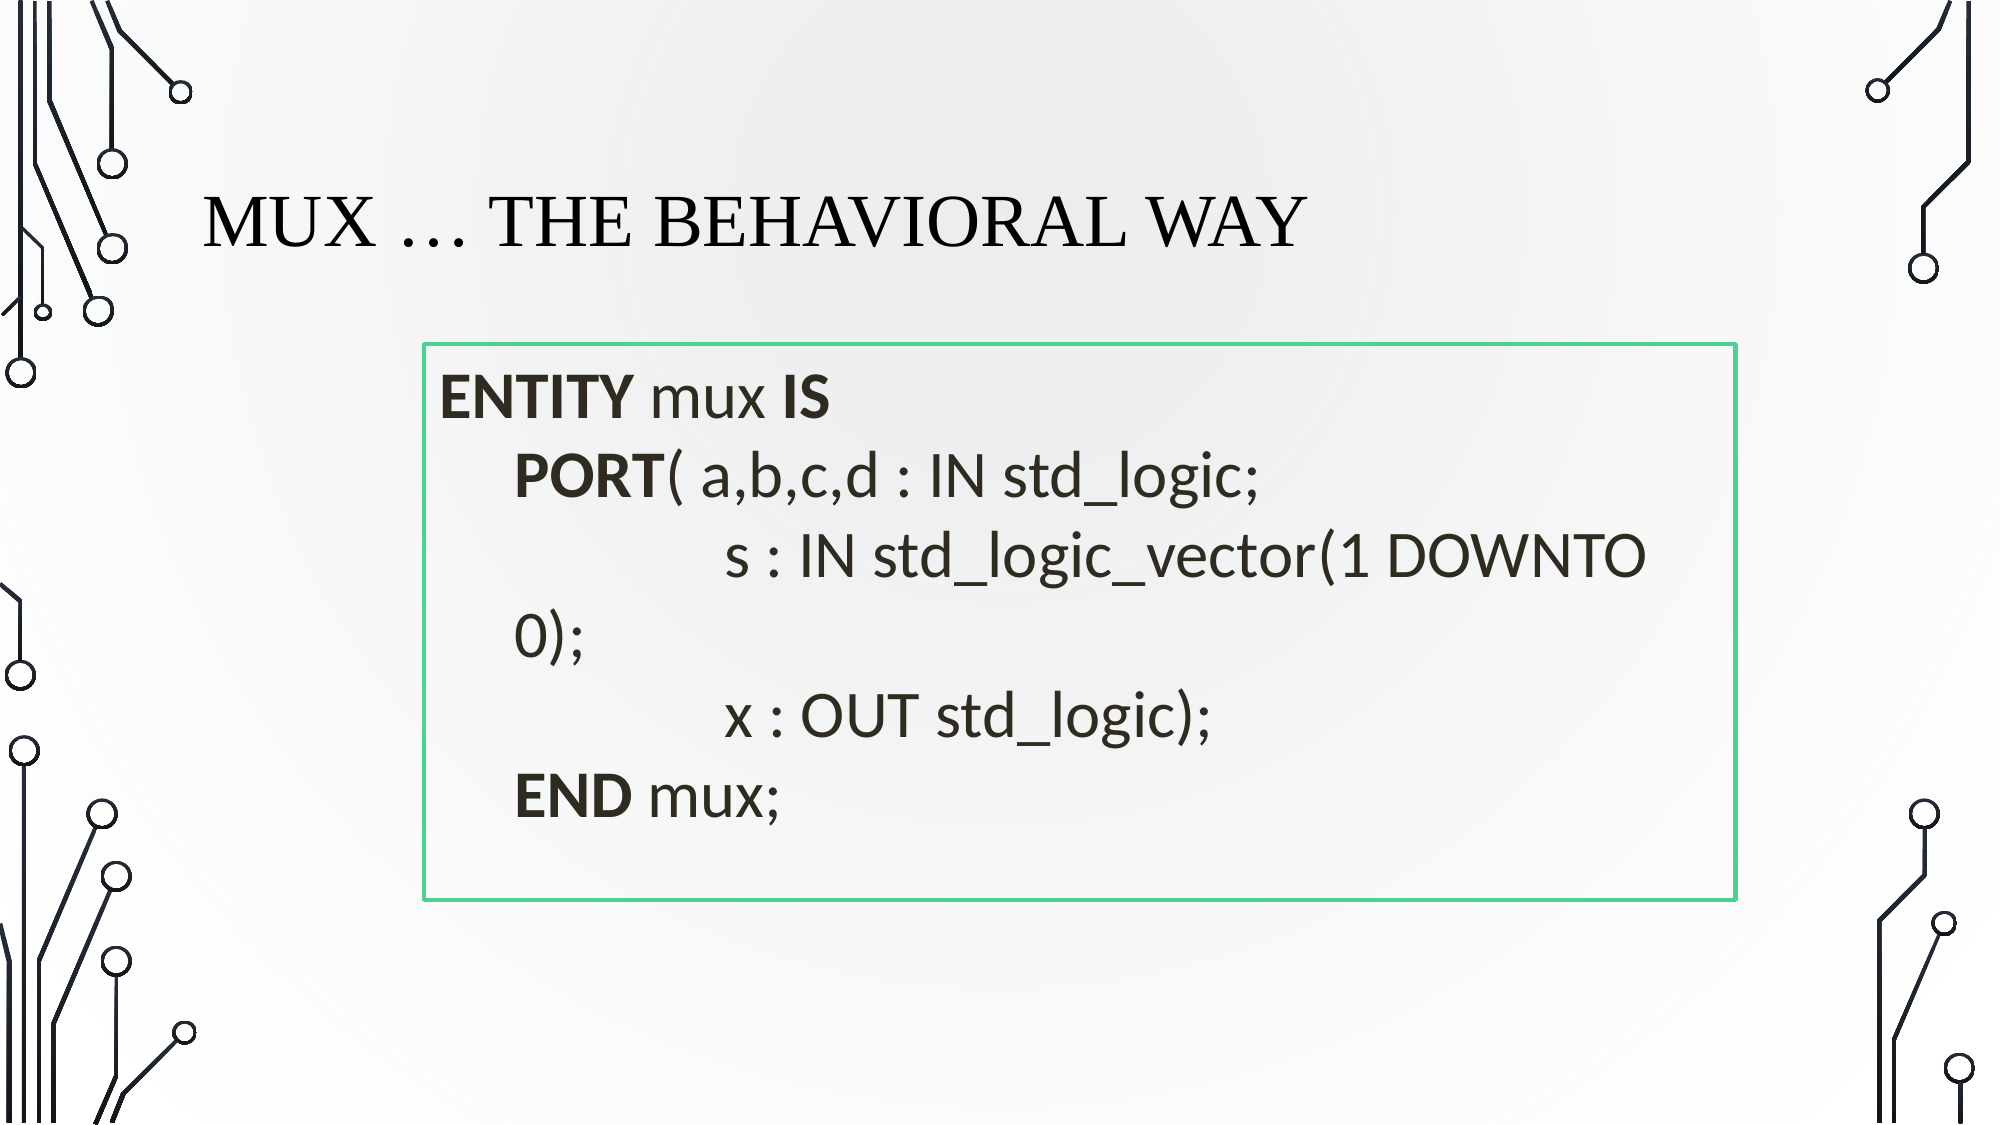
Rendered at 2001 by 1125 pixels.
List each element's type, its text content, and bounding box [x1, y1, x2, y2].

text_box [187, 369, 1813, 950]
text_box ENTITY mux IS PORT( a,b,c,d : IN std_logic; s : IN std_logic_vector(1 DOWNTO 0); x : OUT std_logic); END mux; [424, 343, 1736, 900]
text_box MUX … THE BEHAVIORAL WAY [187, 101, 1813, 344]
